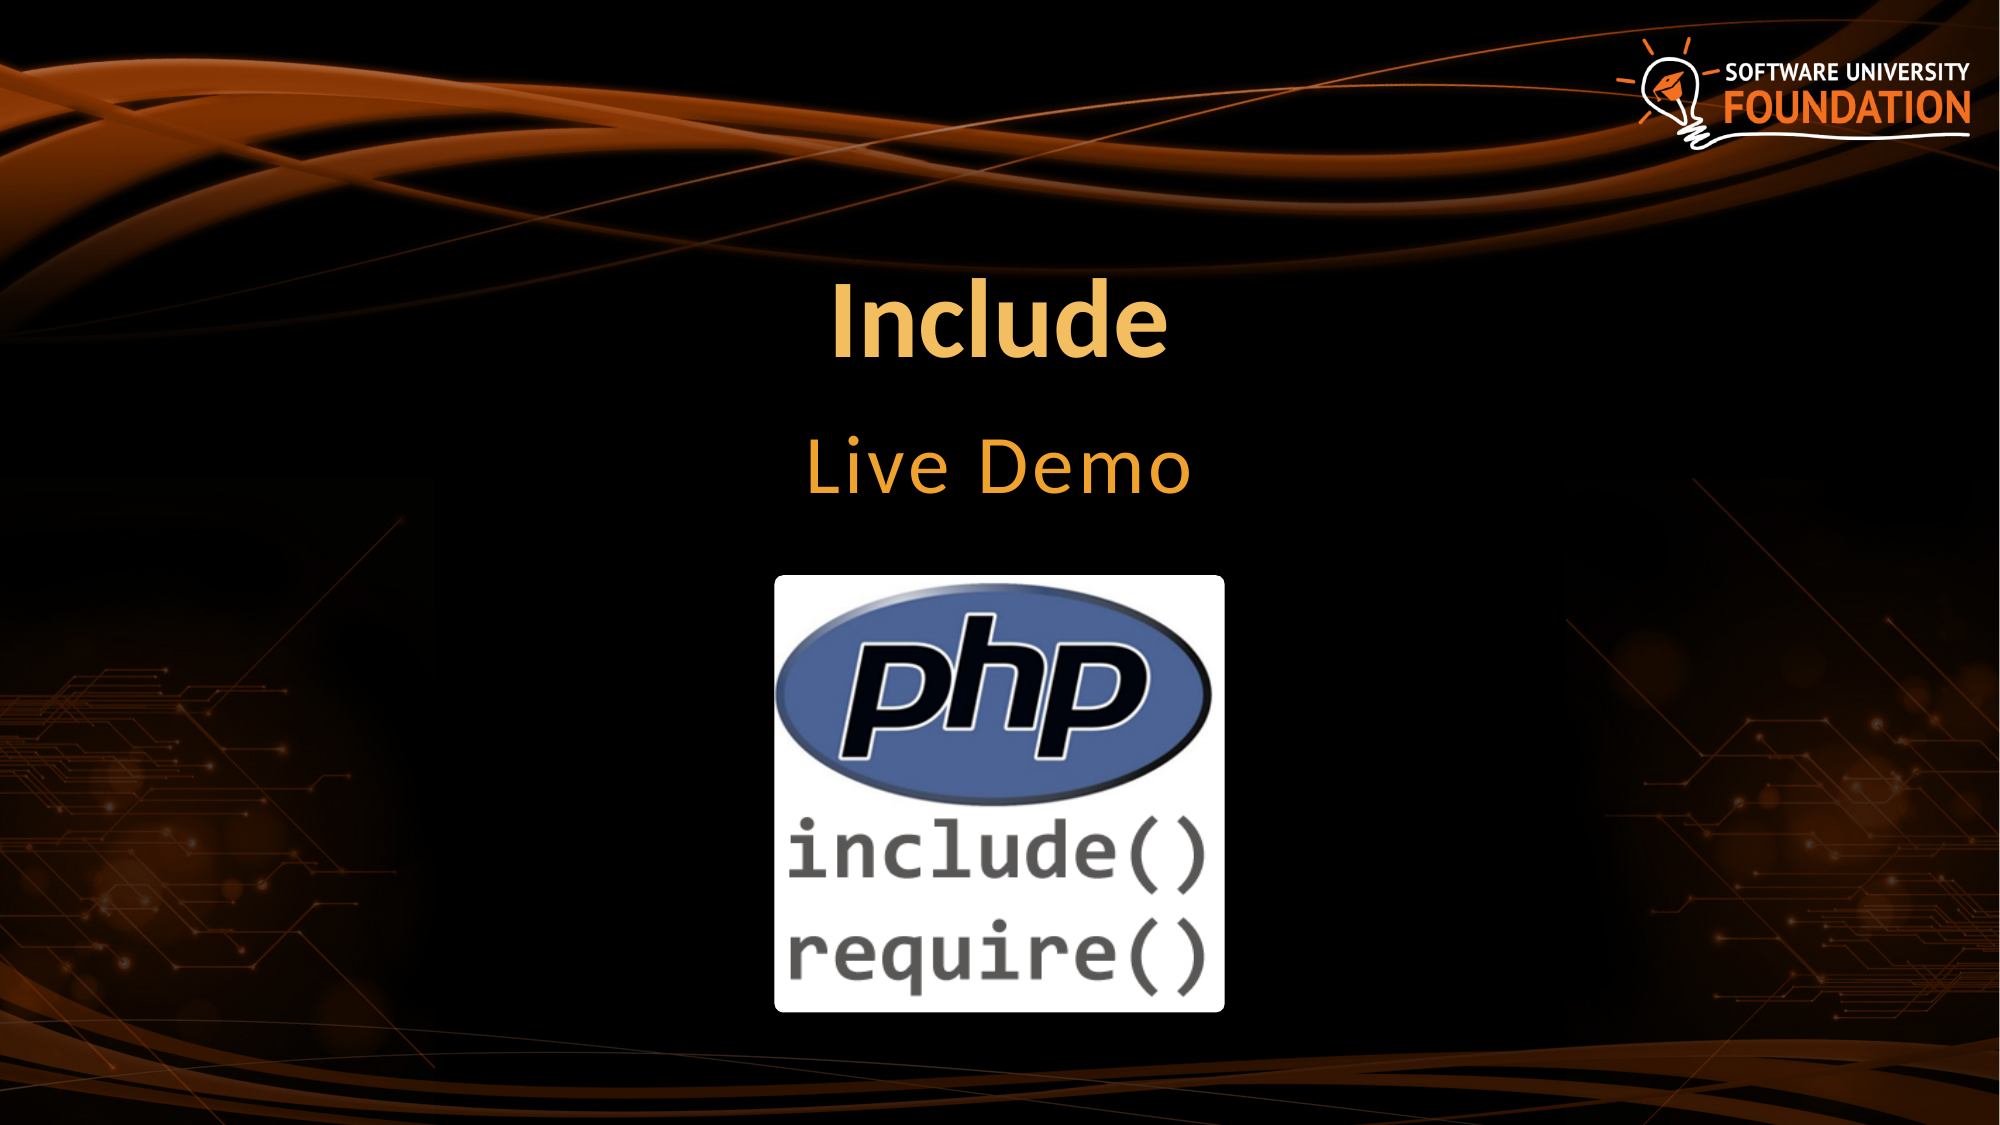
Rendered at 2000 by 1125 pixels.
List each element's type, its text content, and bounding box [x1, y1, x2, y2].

list Live Demo [266, 398, 1733, 513]
picture [0, 0, 2000, 1125]
title Include [224, 237, 1775, 386]
